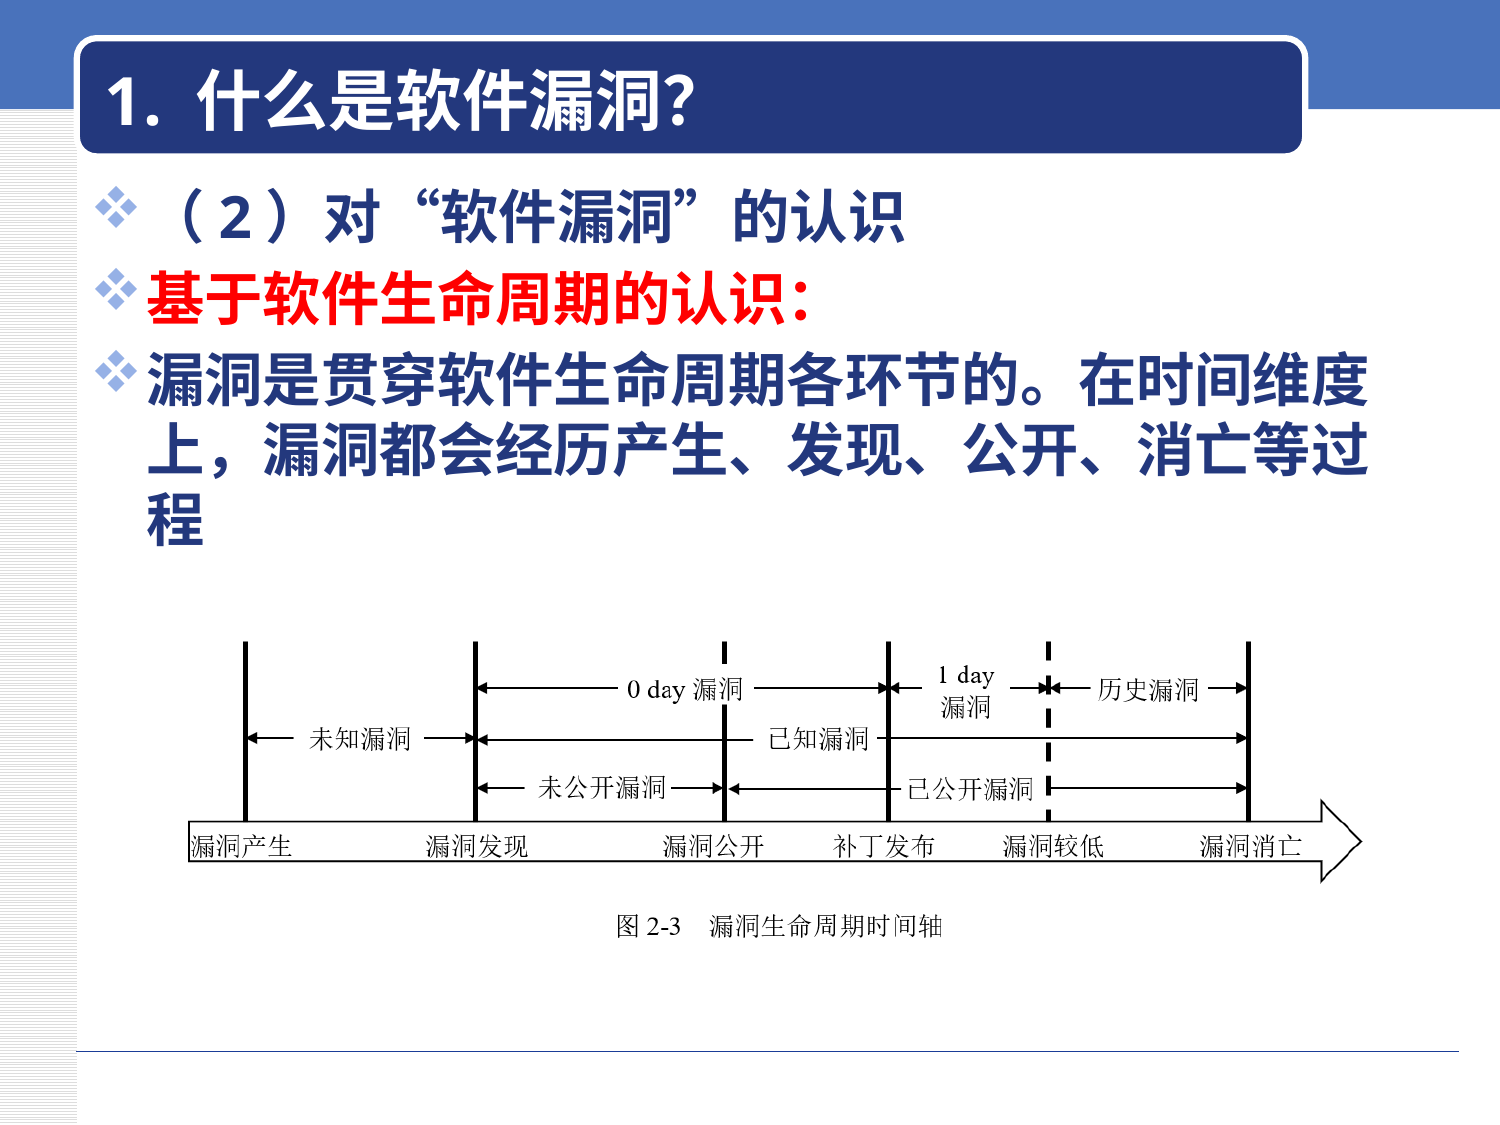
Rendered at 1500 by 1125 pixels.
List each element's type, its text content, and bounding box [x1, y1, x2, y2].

picture [170, 633, 1371, 941]
title 1. 什么是软件漏洞？ [89, 52, 1317, 145]
list （2）对“软件漏洞”的认识 基于软件生命周期的认识： 漏洞是贯穿软件生命周期各环节的。在时间维度上，漏洞都会经历产生、发现、公开、消亡等过程 [75, 172, 1425, 920]
